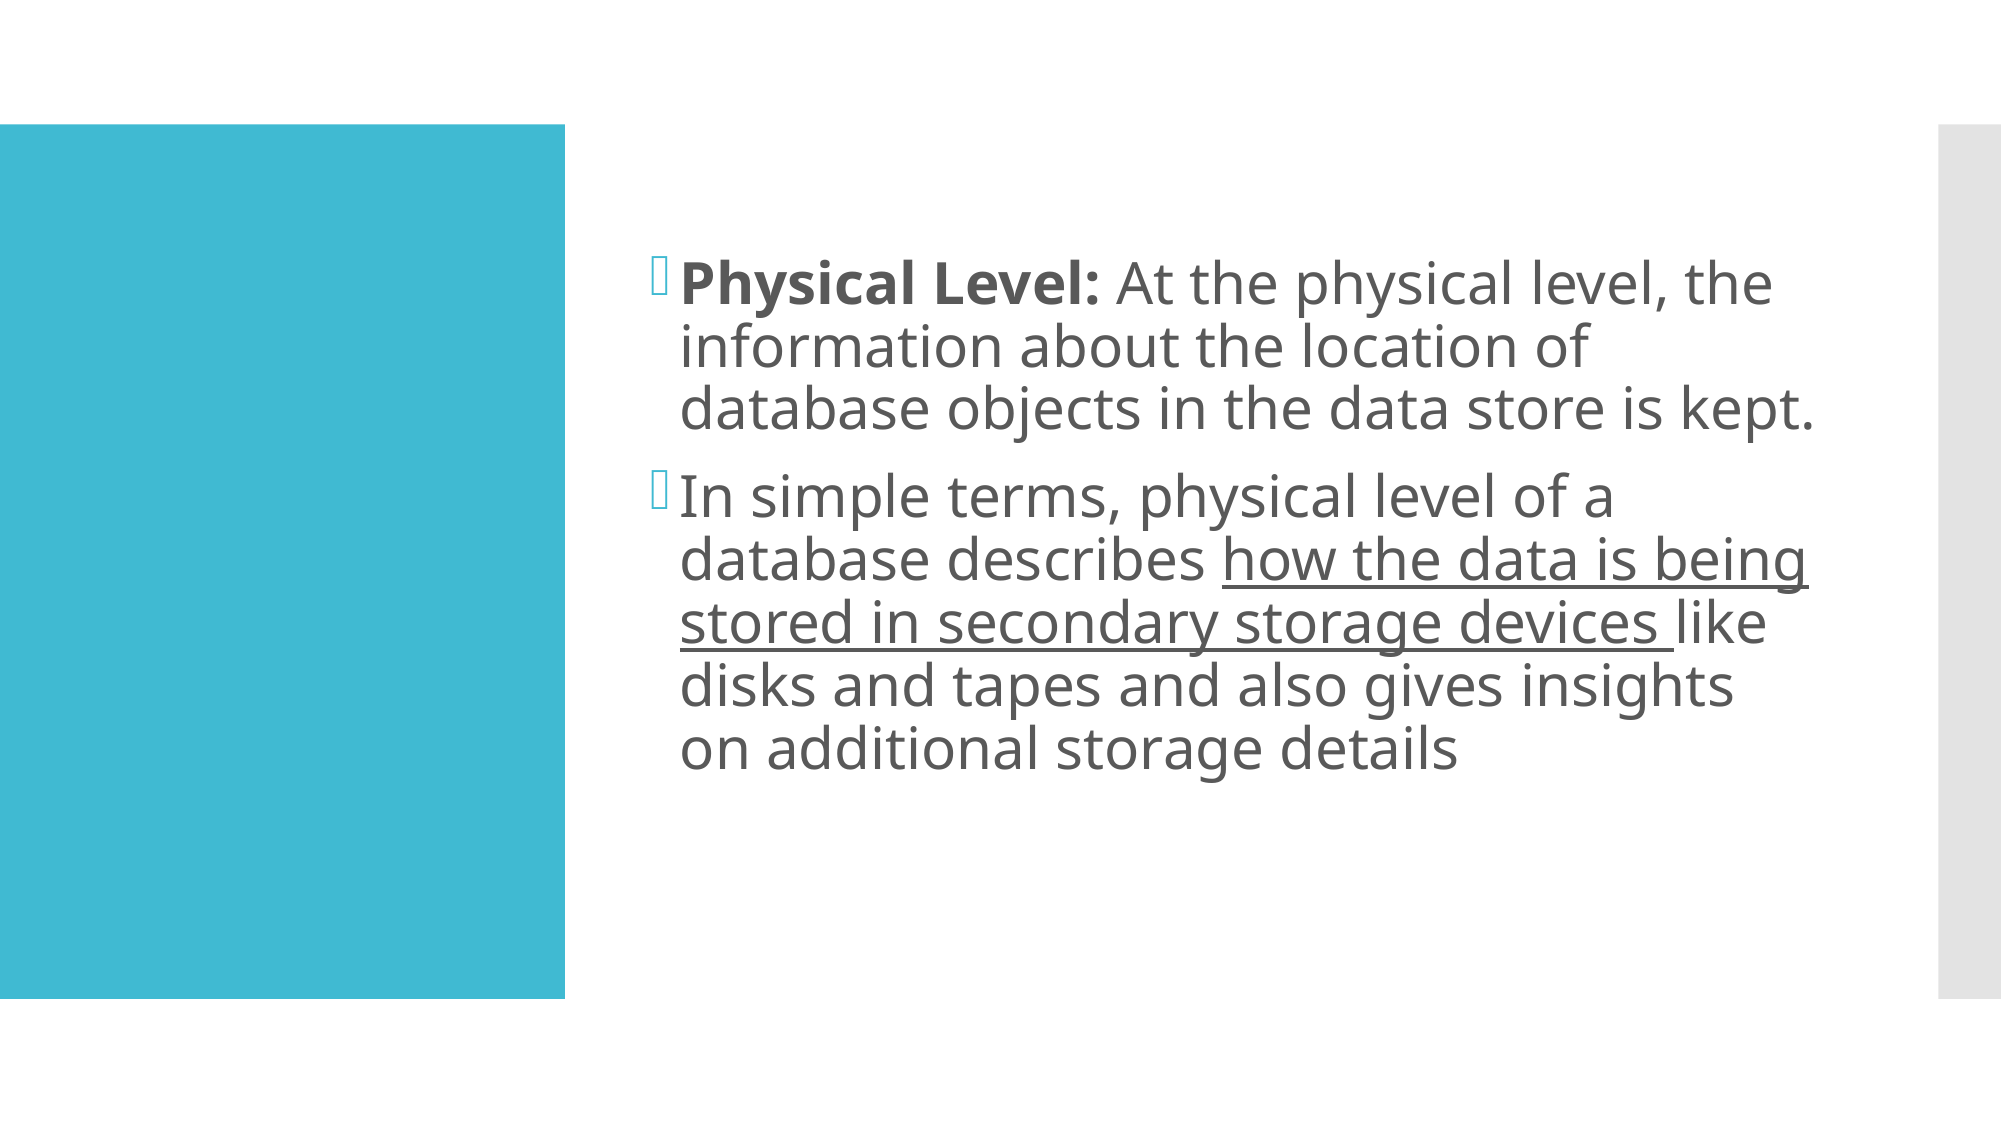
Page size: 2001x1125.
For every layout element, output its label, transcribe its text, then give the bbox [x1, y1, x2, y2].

list Physical Level: At the physical level, the information about the location of database objects in the data store is kept. In simple terms, physical level of a database describes how the data is being stored in secondary storage devices like disks and tapes and also gives insights on additional storage details [634, 141, 1835, 982]
